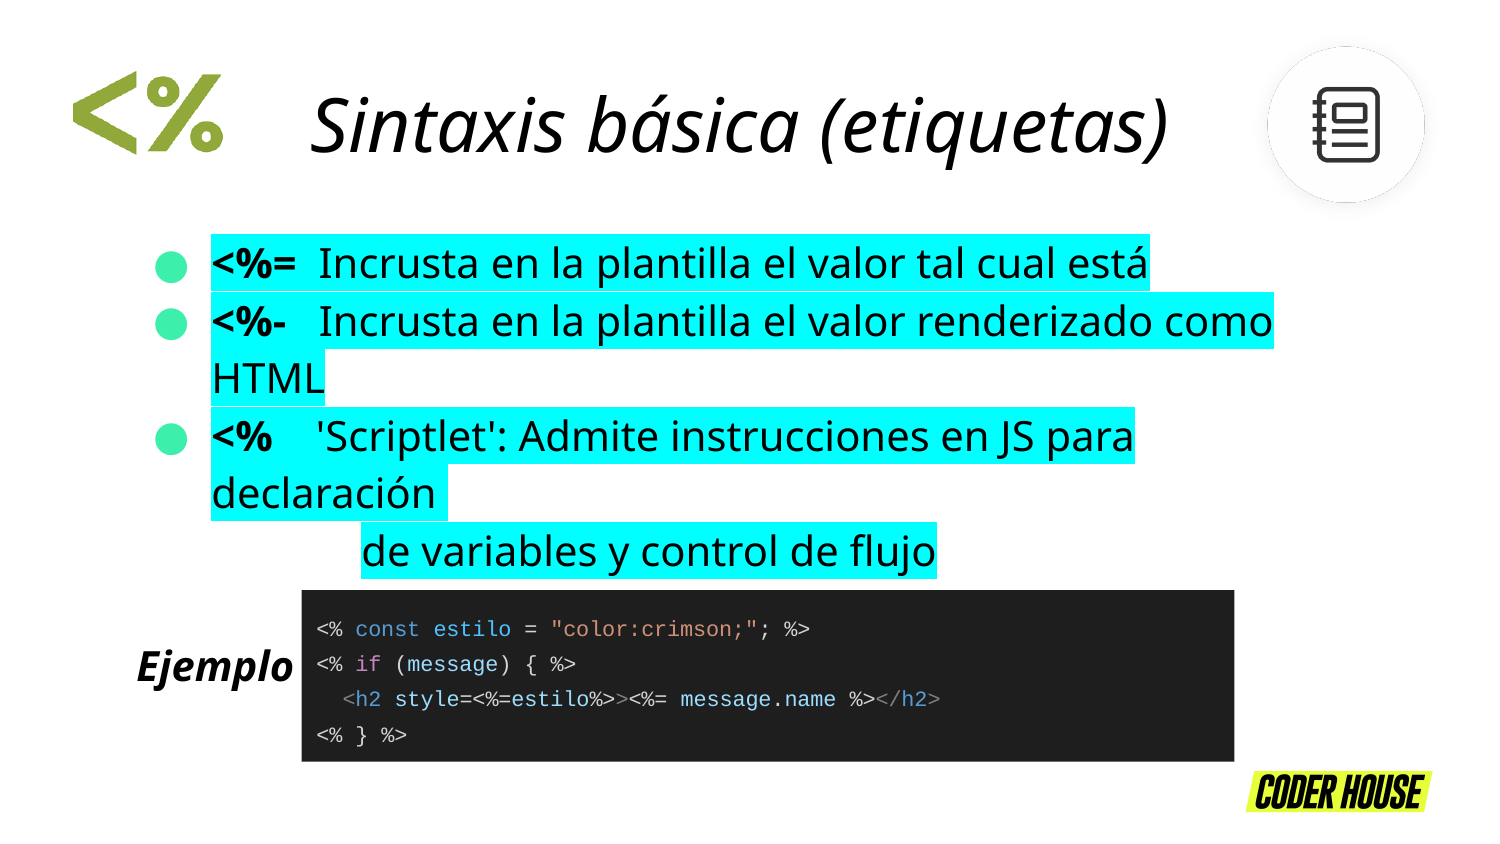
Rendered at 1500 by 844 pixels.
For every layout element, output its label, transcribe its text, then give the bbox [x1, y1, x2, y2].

picture [1241, 764, 1437, 819]
picture [62, 27, 233, 198]
text_box Sintaxis básica (etiquetas) [253, 62, 1228, 188]
text_box <% const estilo = "color:crimson;"; %> <% if (message) { %> <h2 style=<%=estilo%>><%= message.name %></h2> <% } %> [301, 590, 1235, 762]
text_box <%= Incrusta en la plantilla el valor tal cual está <%- Incrusta en la plantilla el valor renderizado como HTML <% 'Scriptlet': Admite instrucciones en JS para declaración de variables y control de flujo Ejemplo [121, 214, 1377, 844]
picture [1248, 27, 1444, 223]
